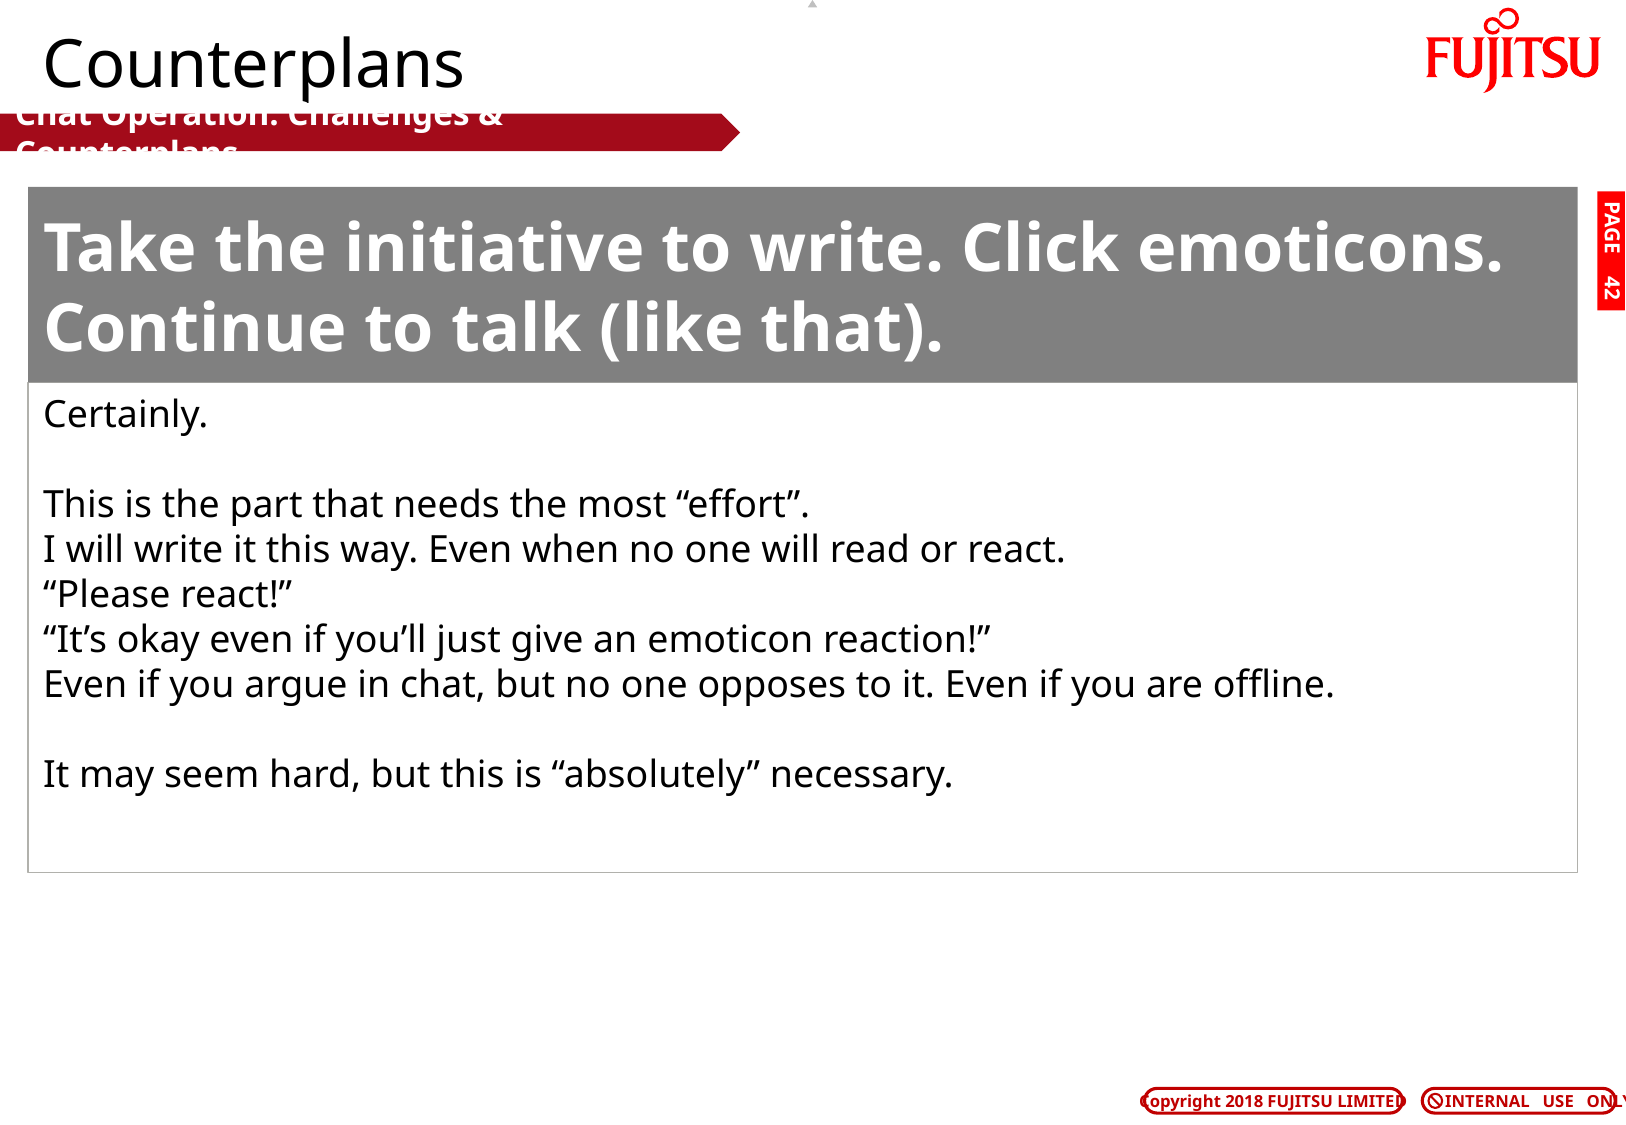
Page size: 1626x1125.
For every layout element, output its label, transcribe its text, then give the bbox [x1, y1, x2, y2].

text_box Take the initiative to write. Click emoticons. Continue to talk (like that). [28, 186, 1578, 383]
text_box Chat Operation: Challenges & Counterplans [0, 111, 743, 154]
title Counterplans [28, 28, 1404, 93]
text_box Certainly. This is the part that needs the most “effort”. I will write it this way. Even when no one will read or react. “Please react!” “It’s okay even if you’ll just give an emoticon reaction!” Even if you argue in chat, but no one opposes to it. Even if you are offline. It may seem hard, but this is “absolutely” necessary. [28, 383, 1578, 873]
slide_number PAGE 41 [1597, 191, 1625, 311]
